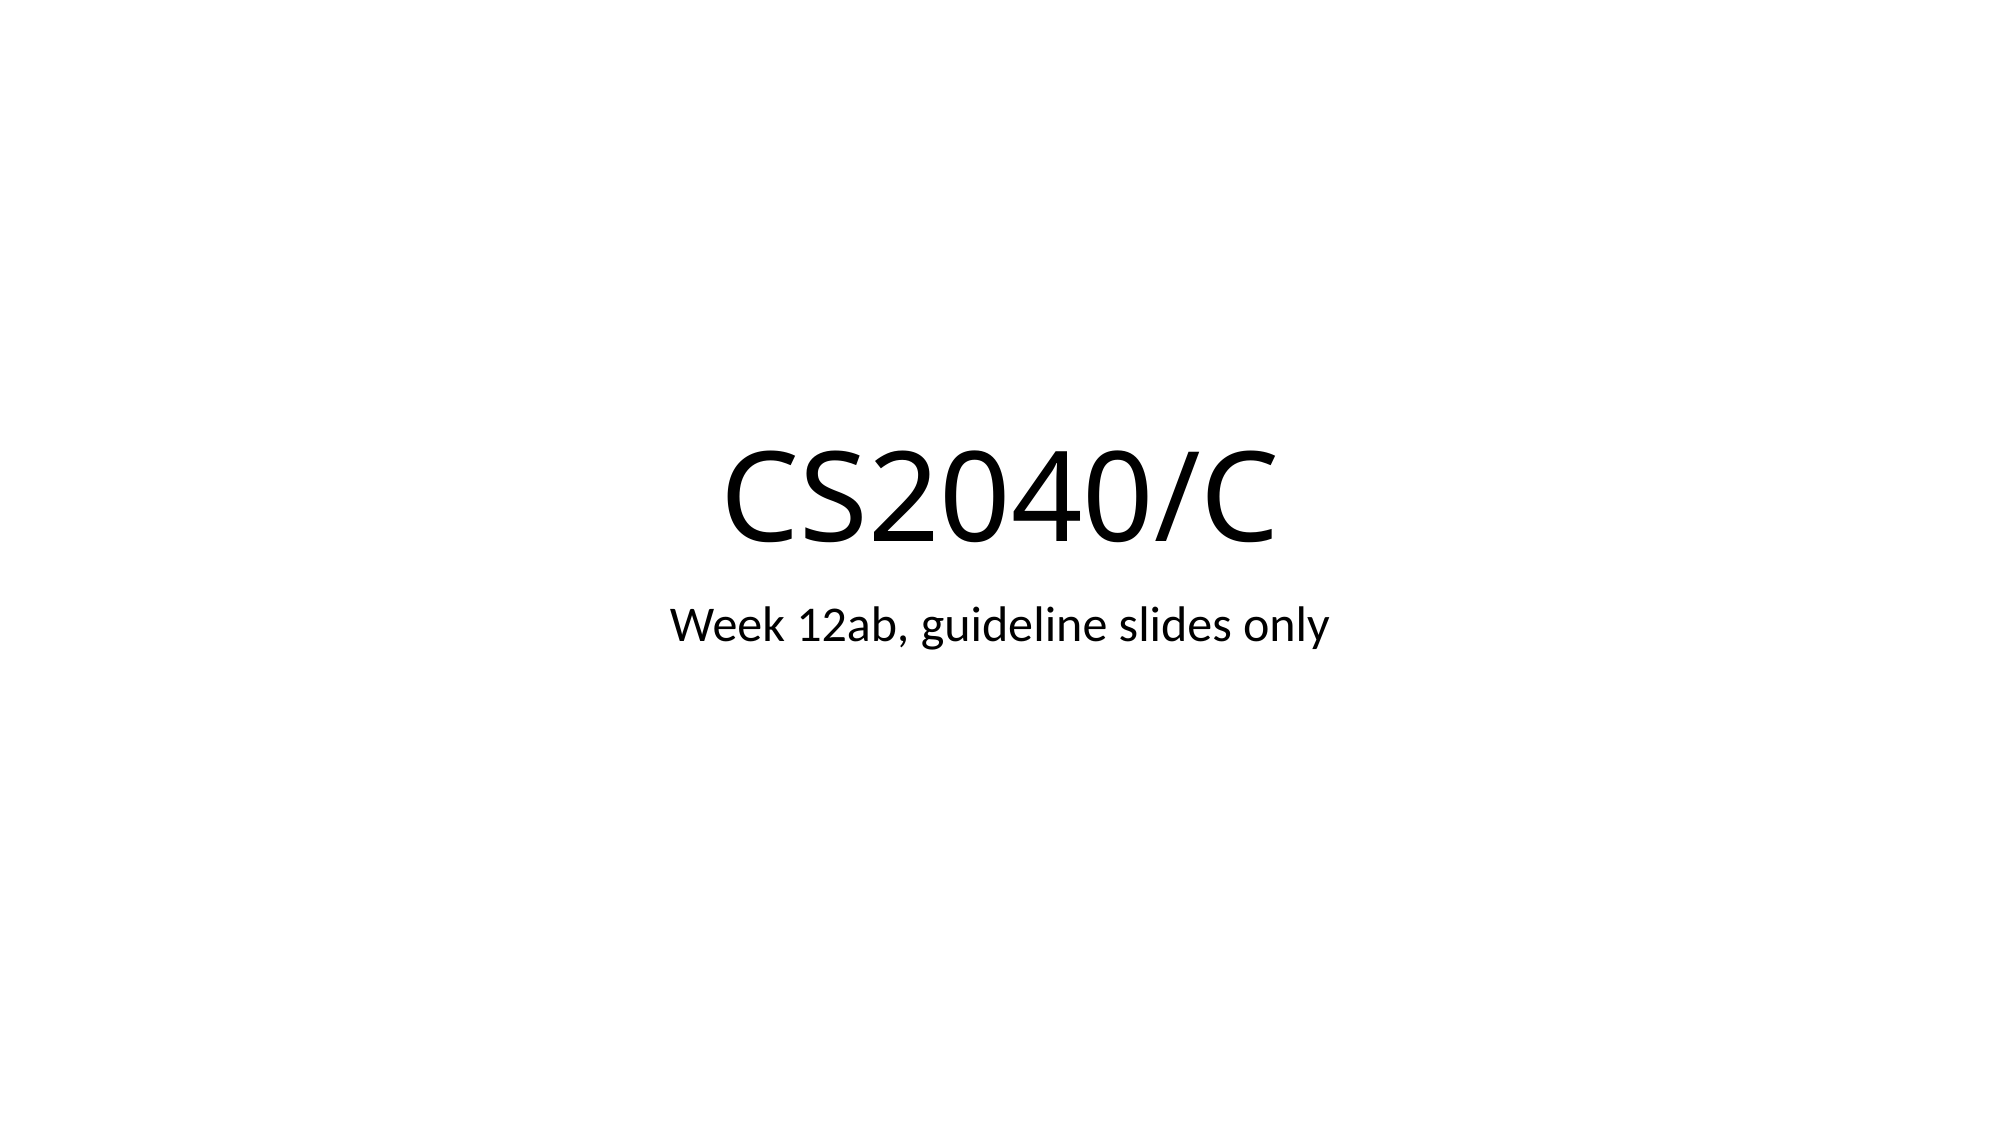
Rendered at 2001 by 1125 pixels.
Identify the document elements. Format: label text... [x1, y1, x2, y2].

title CS2040/C [249, 184, 1750, 576]
subtitle Week 12ab, guideline slides only [249, 590, 1750, 863]
